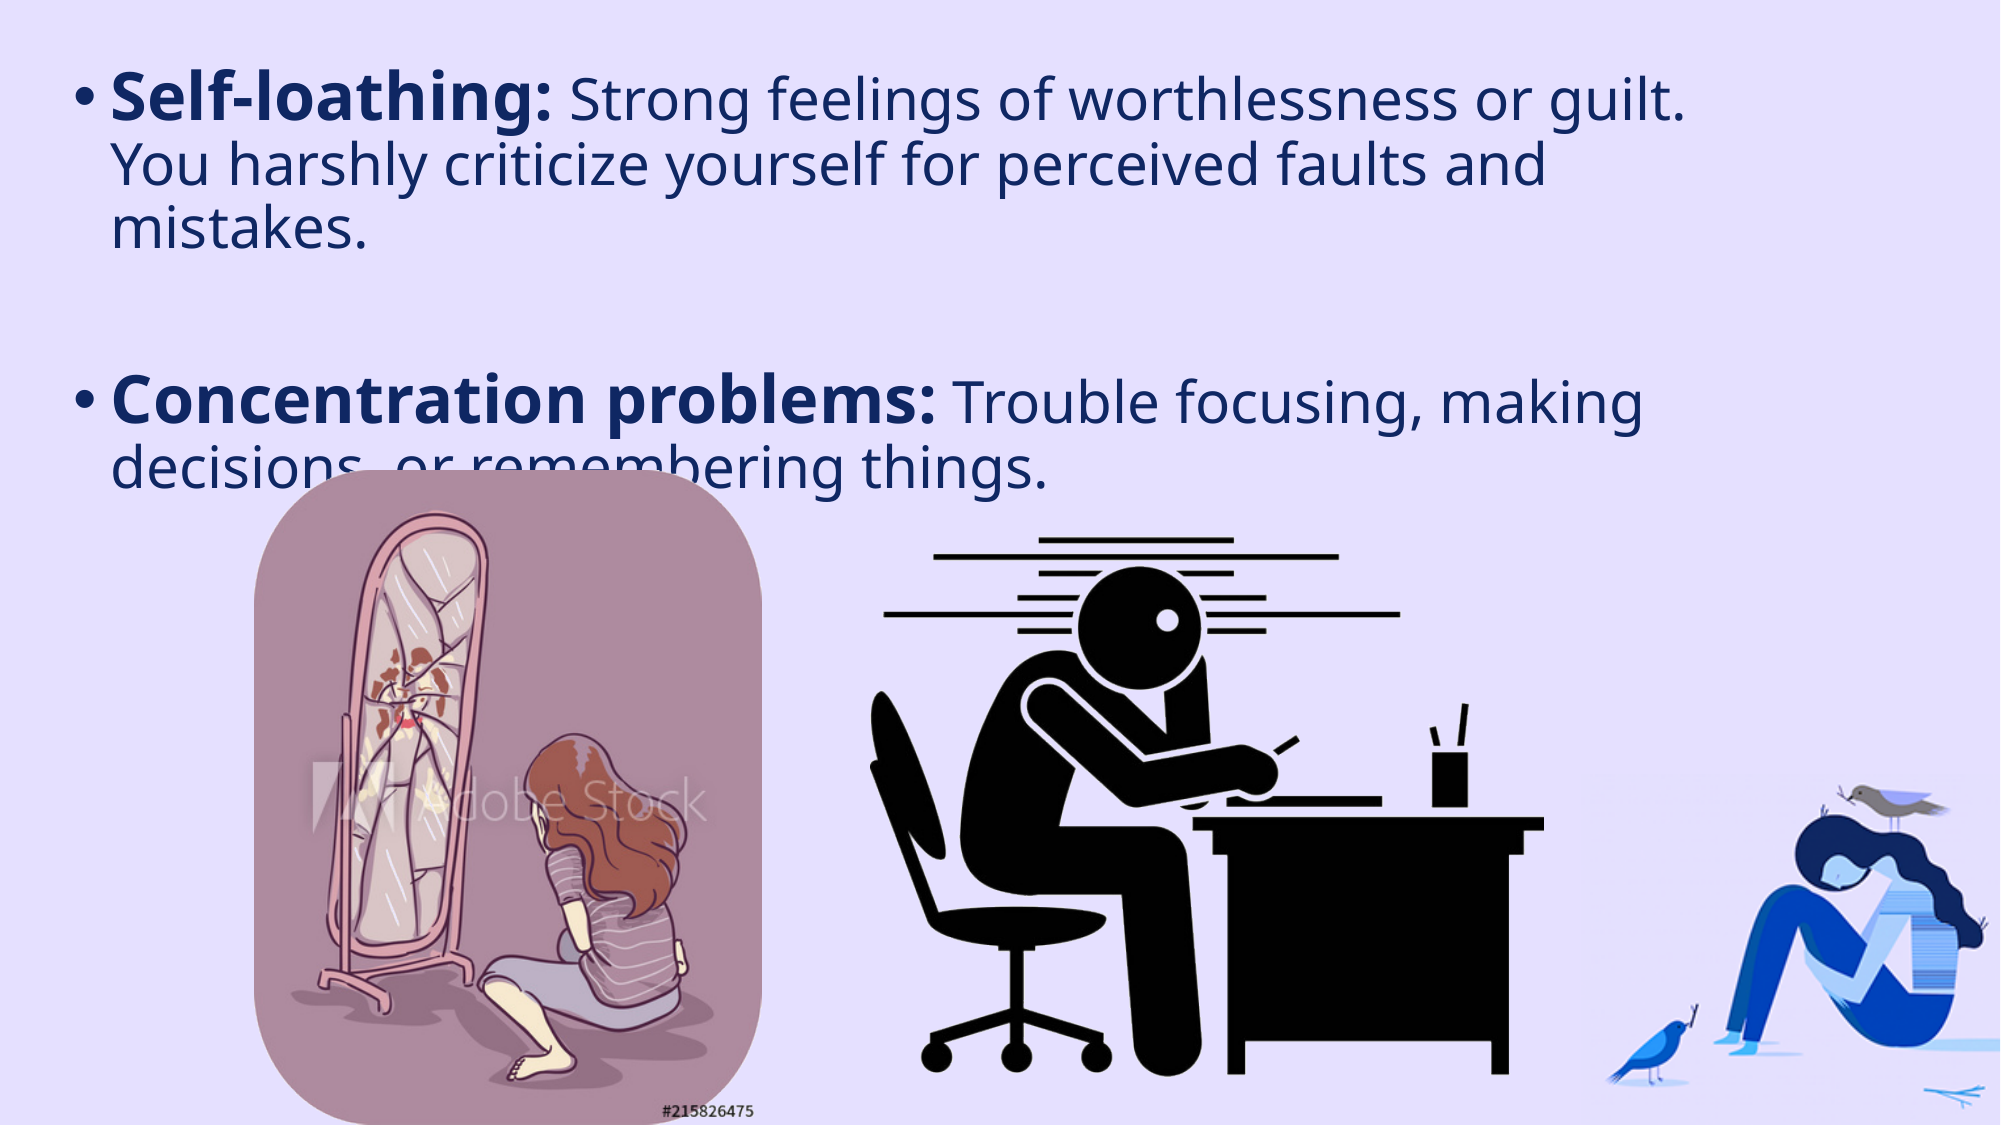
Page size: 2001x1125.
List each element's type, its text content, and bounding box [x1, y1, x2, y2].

list Self-loathing: Strong feelings of worthlessness or guilt. You harshly criticize yourself for perceived faults and mistakes. Concentration problems: Trouble focusing, making decisions, or remembering things. [58, 55, 1784, 776]
picture [0, 0, 2001, 1125]
